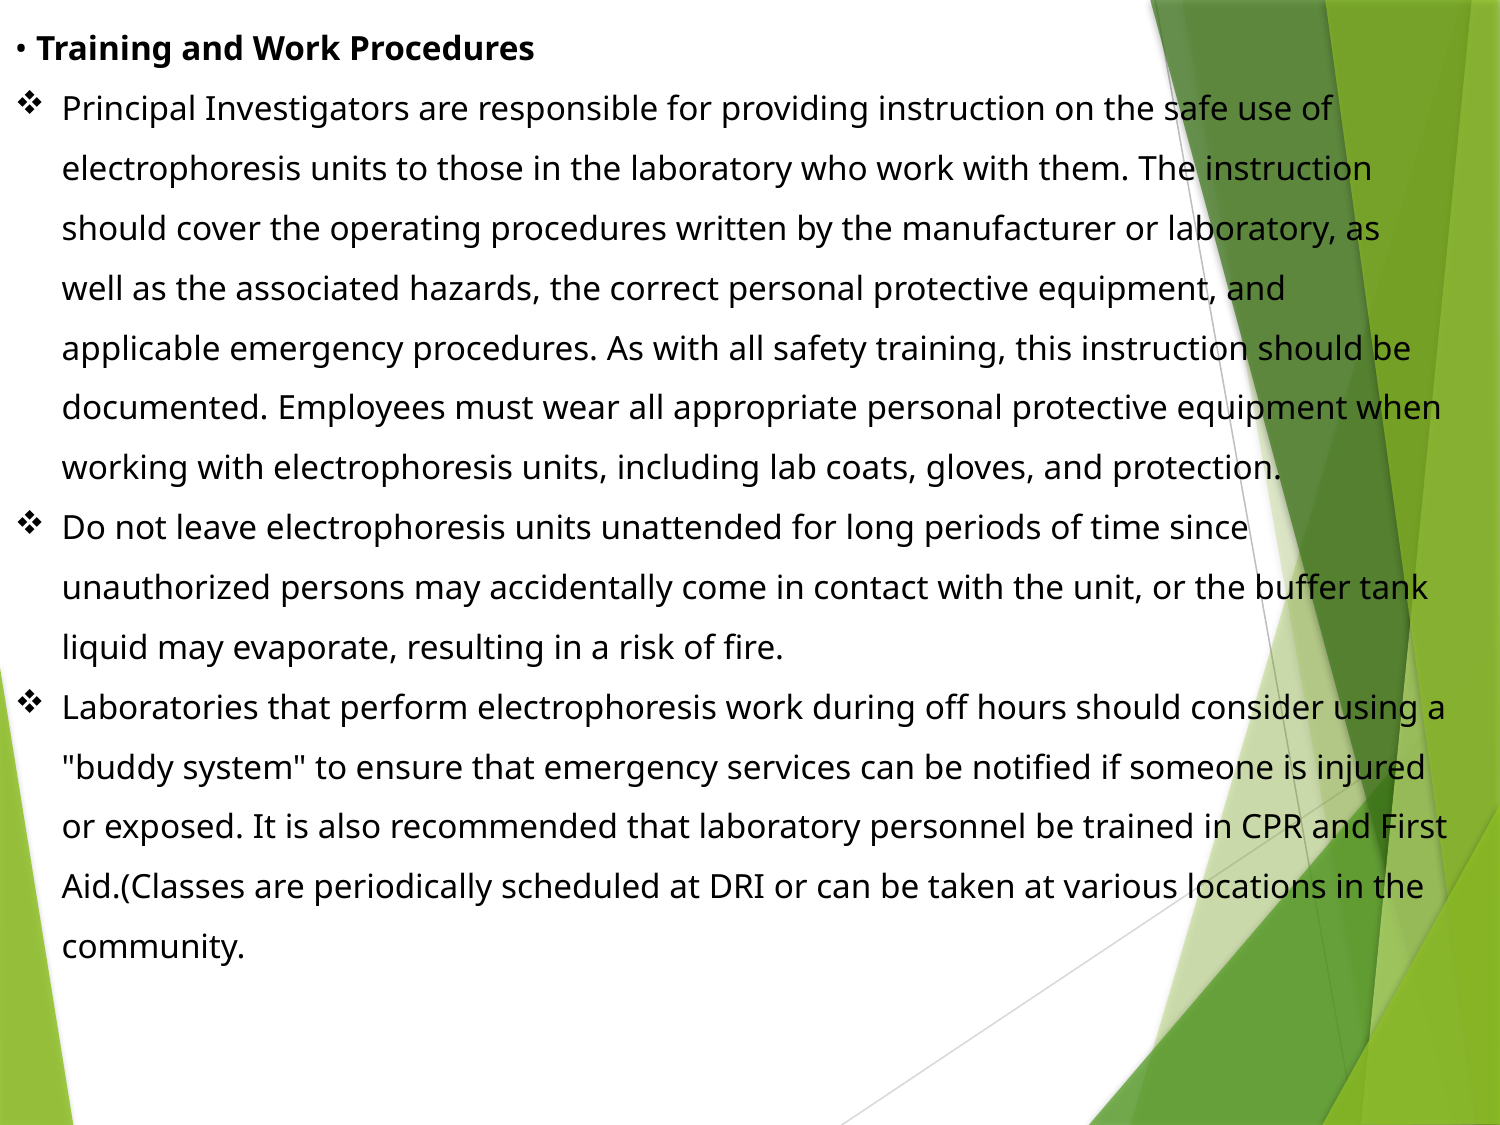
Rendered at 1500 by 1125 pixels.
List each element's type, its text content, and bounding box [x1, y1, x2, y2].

text_box • Training and Work Procedures Principal Investigators are responsible for providing instruction on the safe use of electrophoresis units to those in the laboratory who work with them. The instruction should cover the operating procedures written by the manufacturer or laboratory, as well as the associated hazards, the correct personal protective equipment, and applicable emergency procedures. As with all safety training, this instruction should be documented. Employees must wear all appropriate personal protective equipment when working with electrophoresis units, including lab coats, gloves, and protection. Do not leave electrophoresis units unattended for long periods of time since unauthorized persons may accidentally come in contact with the unit, or the buffer tank liquid may evaporate, resulting in a risk of fire. Laboratories that perform electrophoresis work during off hours should consider using a "buddy system" to ensure that emergency services can be notified if someone is injured or exposed. It is also recommended that laboratory personnel be trained in CPR and First Aid.(Classes are periodically scheduled at DRI or can be taken at various locations in the community. [0, 0, 1466, 1033]
